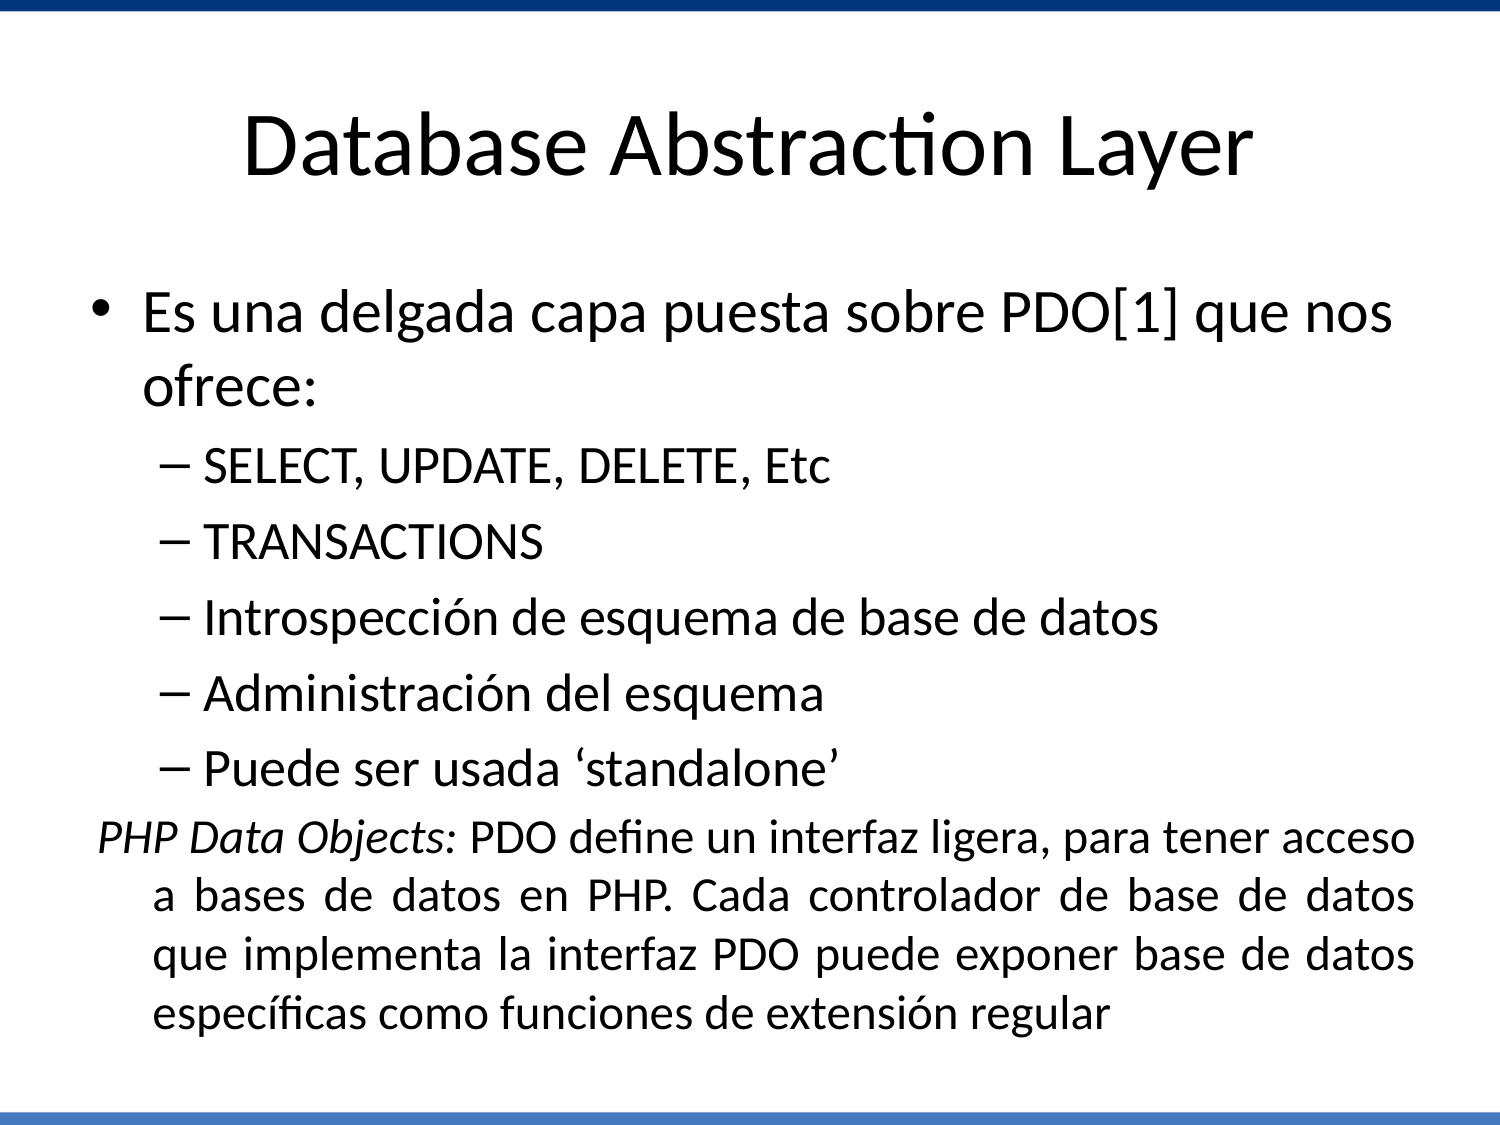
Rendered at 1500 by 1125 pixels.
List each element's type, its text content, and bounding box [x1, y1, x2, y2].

title Database Abstraction Layer [75, 45, 1425, 233]
list Es una delgada capa puesta sobre PDO[1] que nos ofrece: SELECT, UPDATE, DELETE, Etc TRANSACTIONS Introspección de esquema de base de datos Administración del esquema Puede ser usada ‘standalone’ [75, 262, 1425, 809]
text_box PHP Data Objects: PDO define un interfaz ligera, para tener acceso a bases de datos en PHP. Cada controlador de base de datos que implementa la interfaz PDO puede exponer base de datos específicas como funciones de extensión regular [81, 796, 1432, 1050]
picture [0, 0, 1500, 1125]
